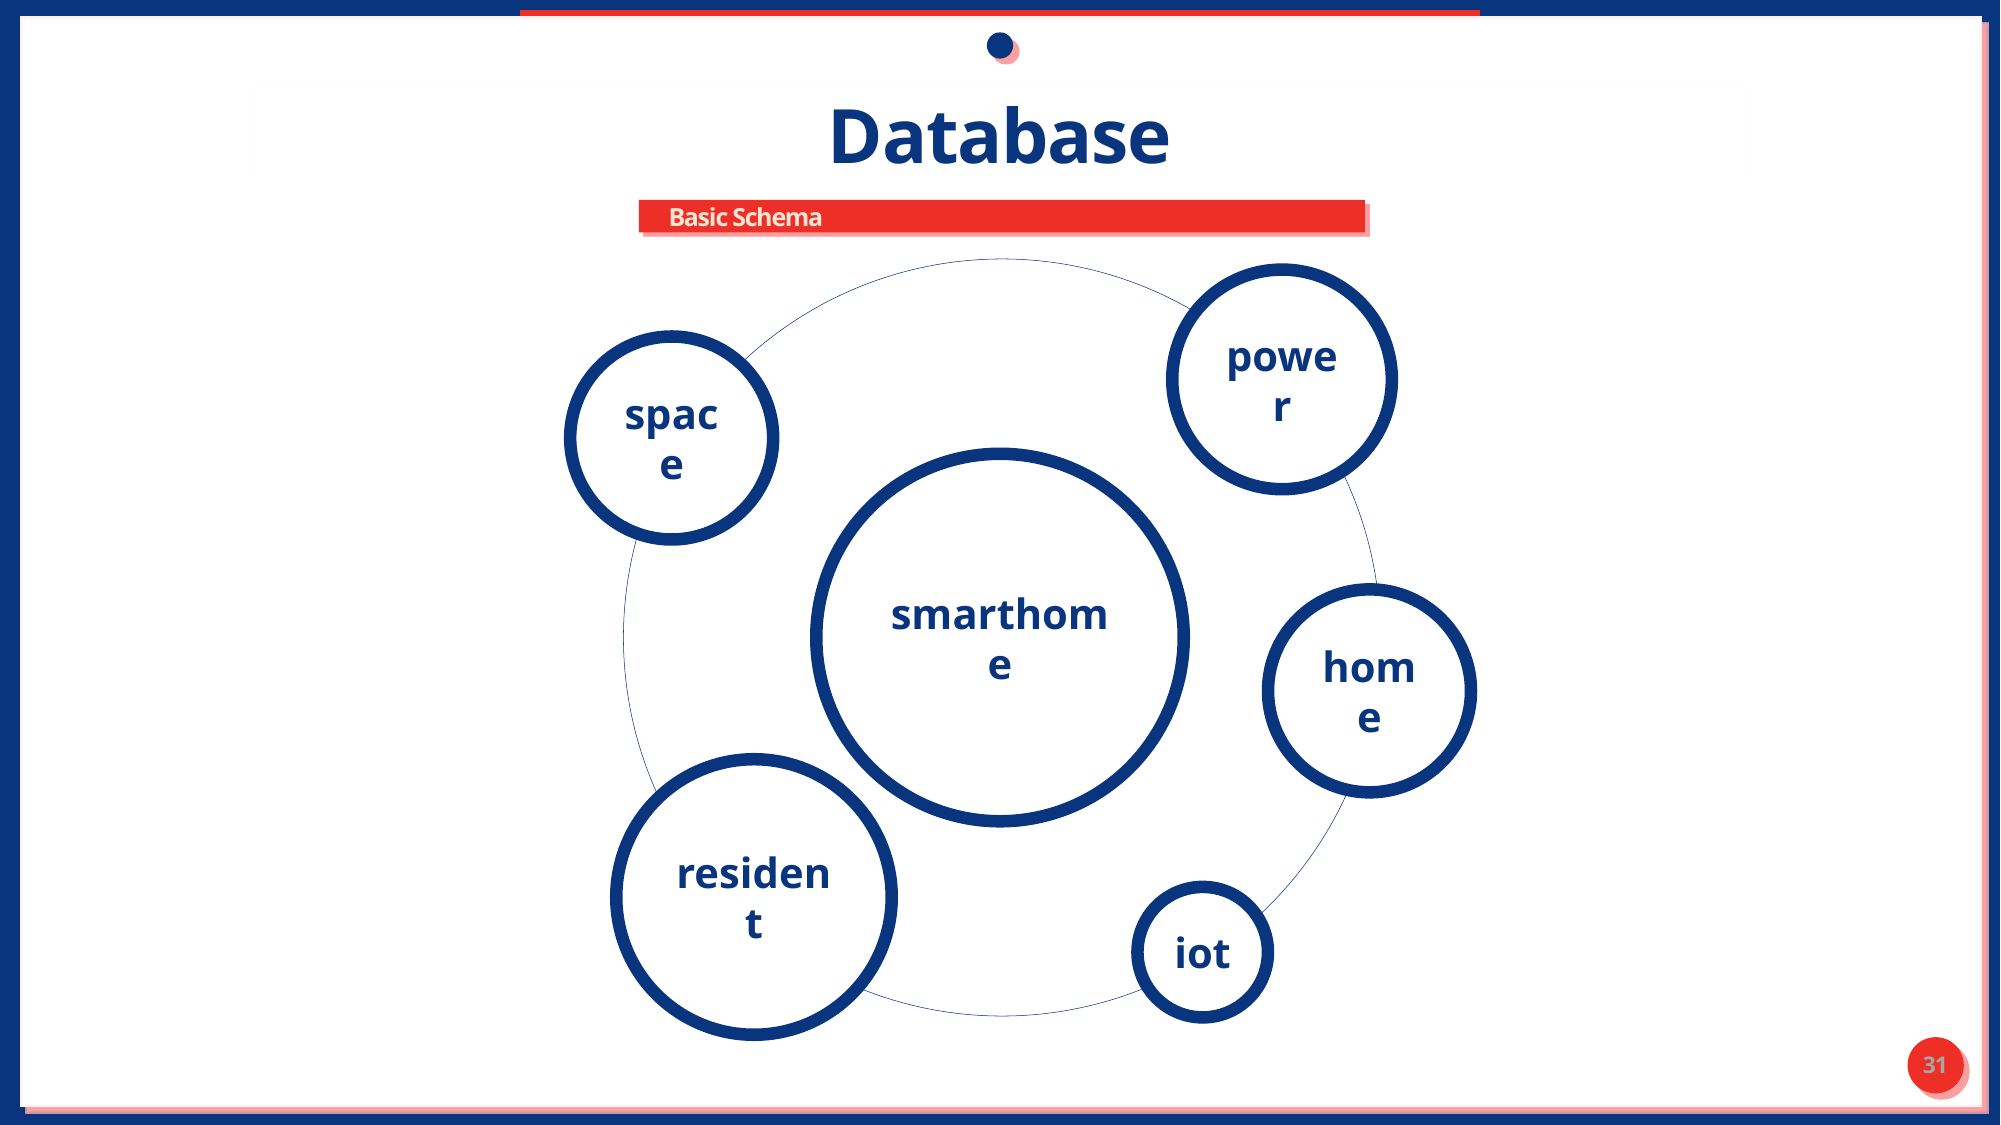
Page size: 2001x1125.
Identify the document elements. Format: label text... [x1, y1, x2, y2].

text_box [622, 257, 1379, 1018]
text_box home [1266, 588, 1473, 794]
text_box space [569, 335, 775, 541]
text_box resident [615, 758, 893, 1036]
slide_number 31 [1888, 1049, 1983, 1084]
title Database [254, 87, 1746, 181]
text_box iot [1136, 885, 1270, 1019]
text_box power [1171, 268, 1393, 491]
subtitle Basic Schema [638, 199, 1366, 233]
text_box smarthome [815, 452, 1185, 823]
